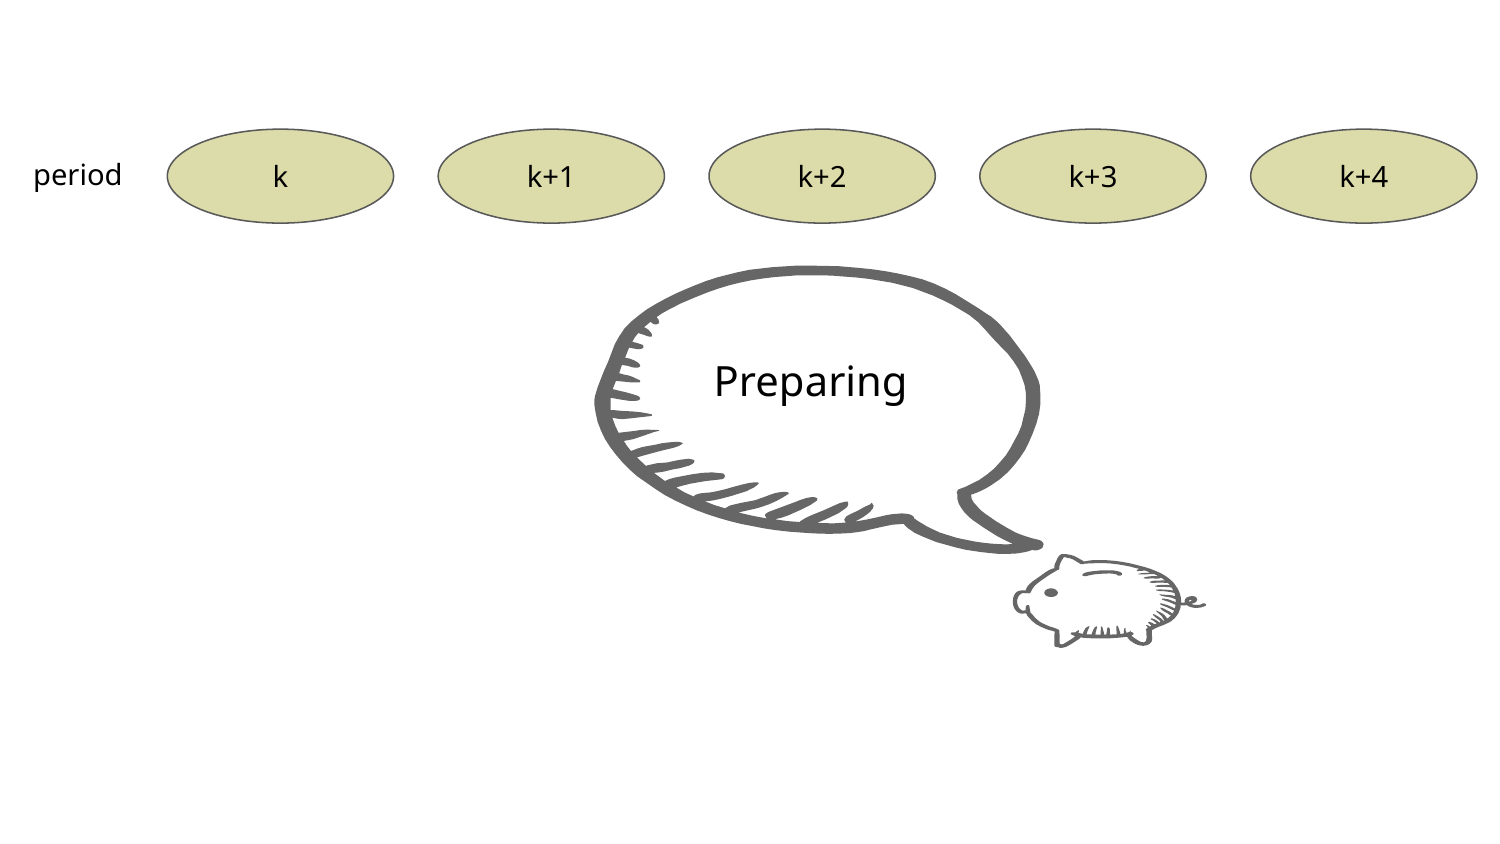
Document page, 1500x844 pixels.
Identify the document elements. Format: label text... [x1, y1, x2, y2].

text_box k+4 [1250, 129, 1477, 224]
text_box k [167, 129, 394, 224]
text_box [594, 265, 1044, 554]
text_box k+2 [709, 129, 936, 224]
text_box period [18, 141, 143, 209]
text_box [1012, 553, 1207, 648]
text_box k+1 [438, 129, 665, 224]
text_box k+3 [979, 129, 1207, 224]
text_box Preparing [698, 340, 940, 450]
